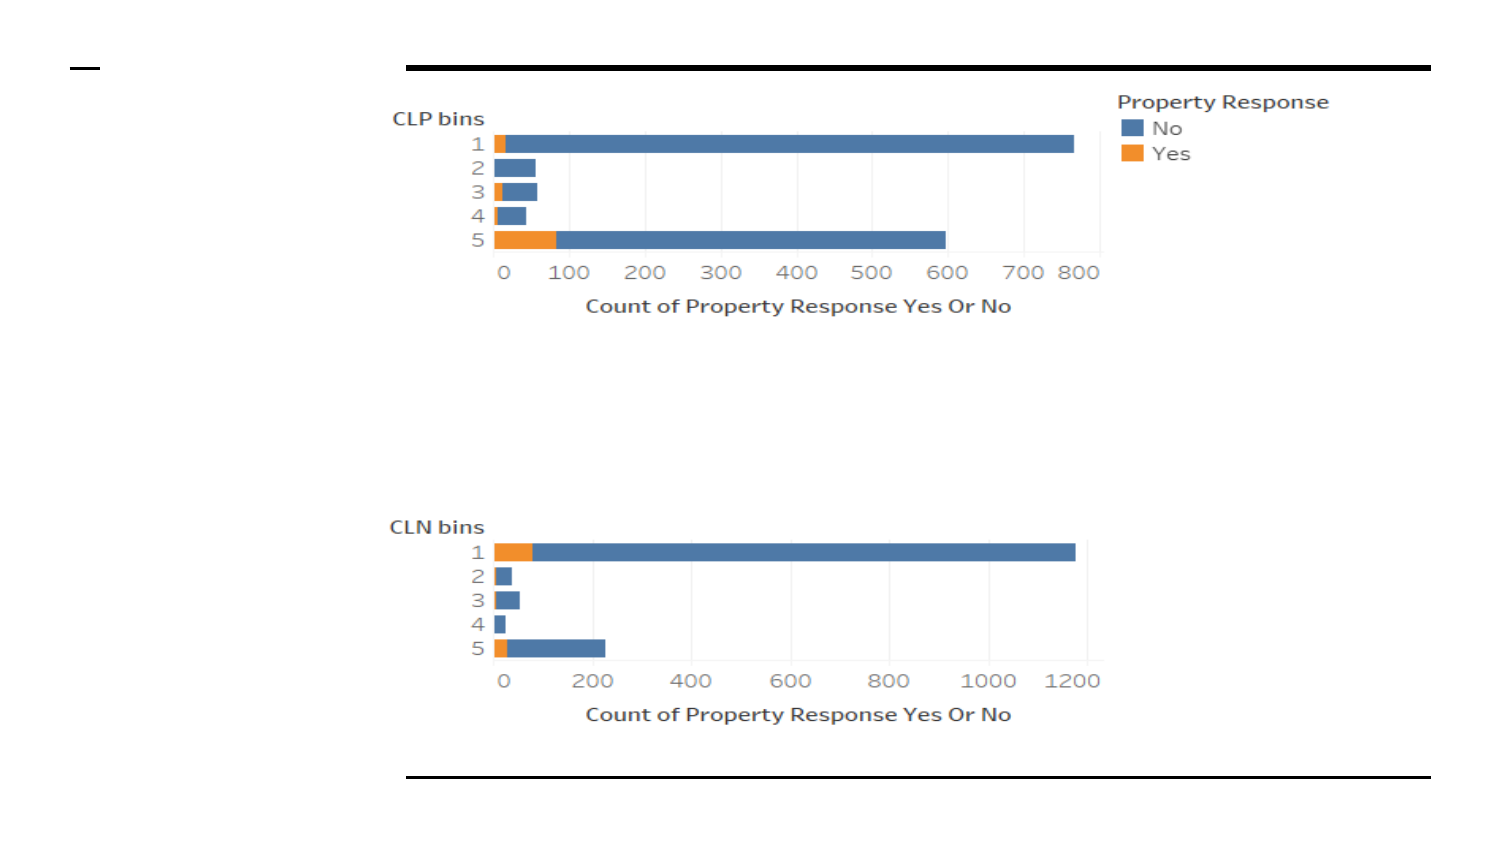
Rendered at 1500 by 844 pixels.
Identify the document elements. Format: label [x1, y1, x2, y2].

picture [376, 86, 1334, 738]
